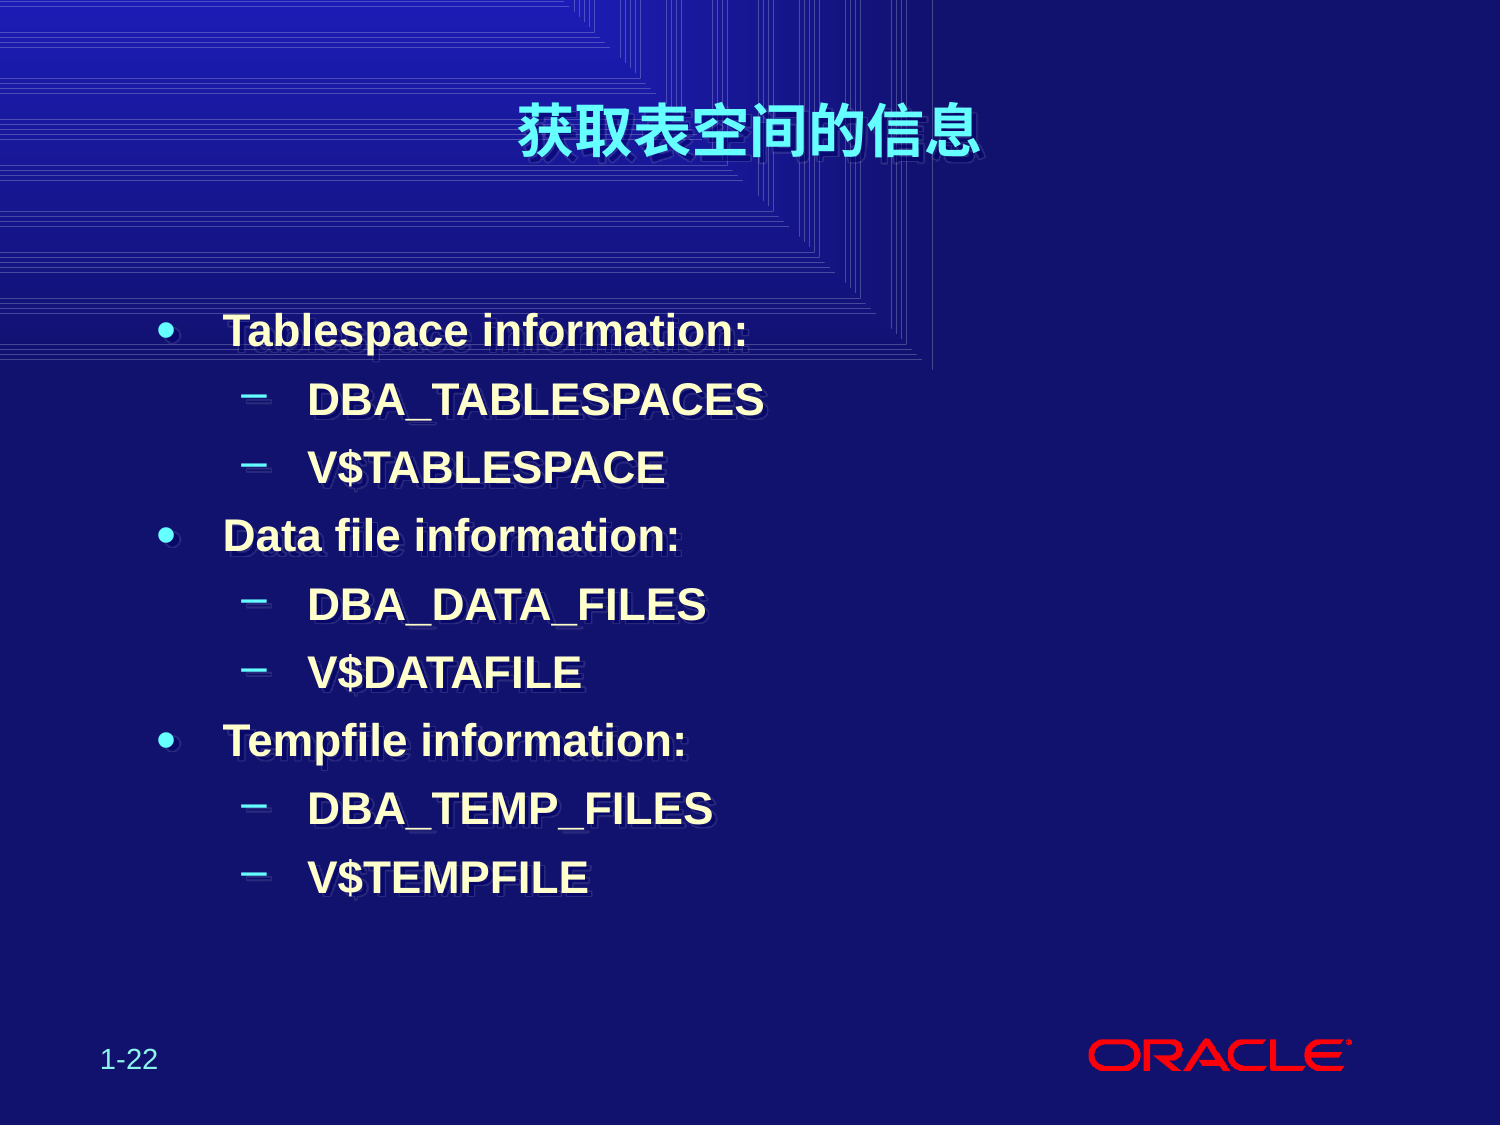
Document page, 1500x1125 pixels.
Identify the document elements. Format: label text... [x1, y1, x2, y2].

title 获取表空间的信息 [151, 86, 1349, 232]
list Tablespace information: DBA_TABLESPACES V$TABLESPACE Data file information: DBA_DATA_FILES V$DATAFILE Tempfile information: DBA_TEMP_FILES V$TEMPFILE [141, 297, 1353, 936]
